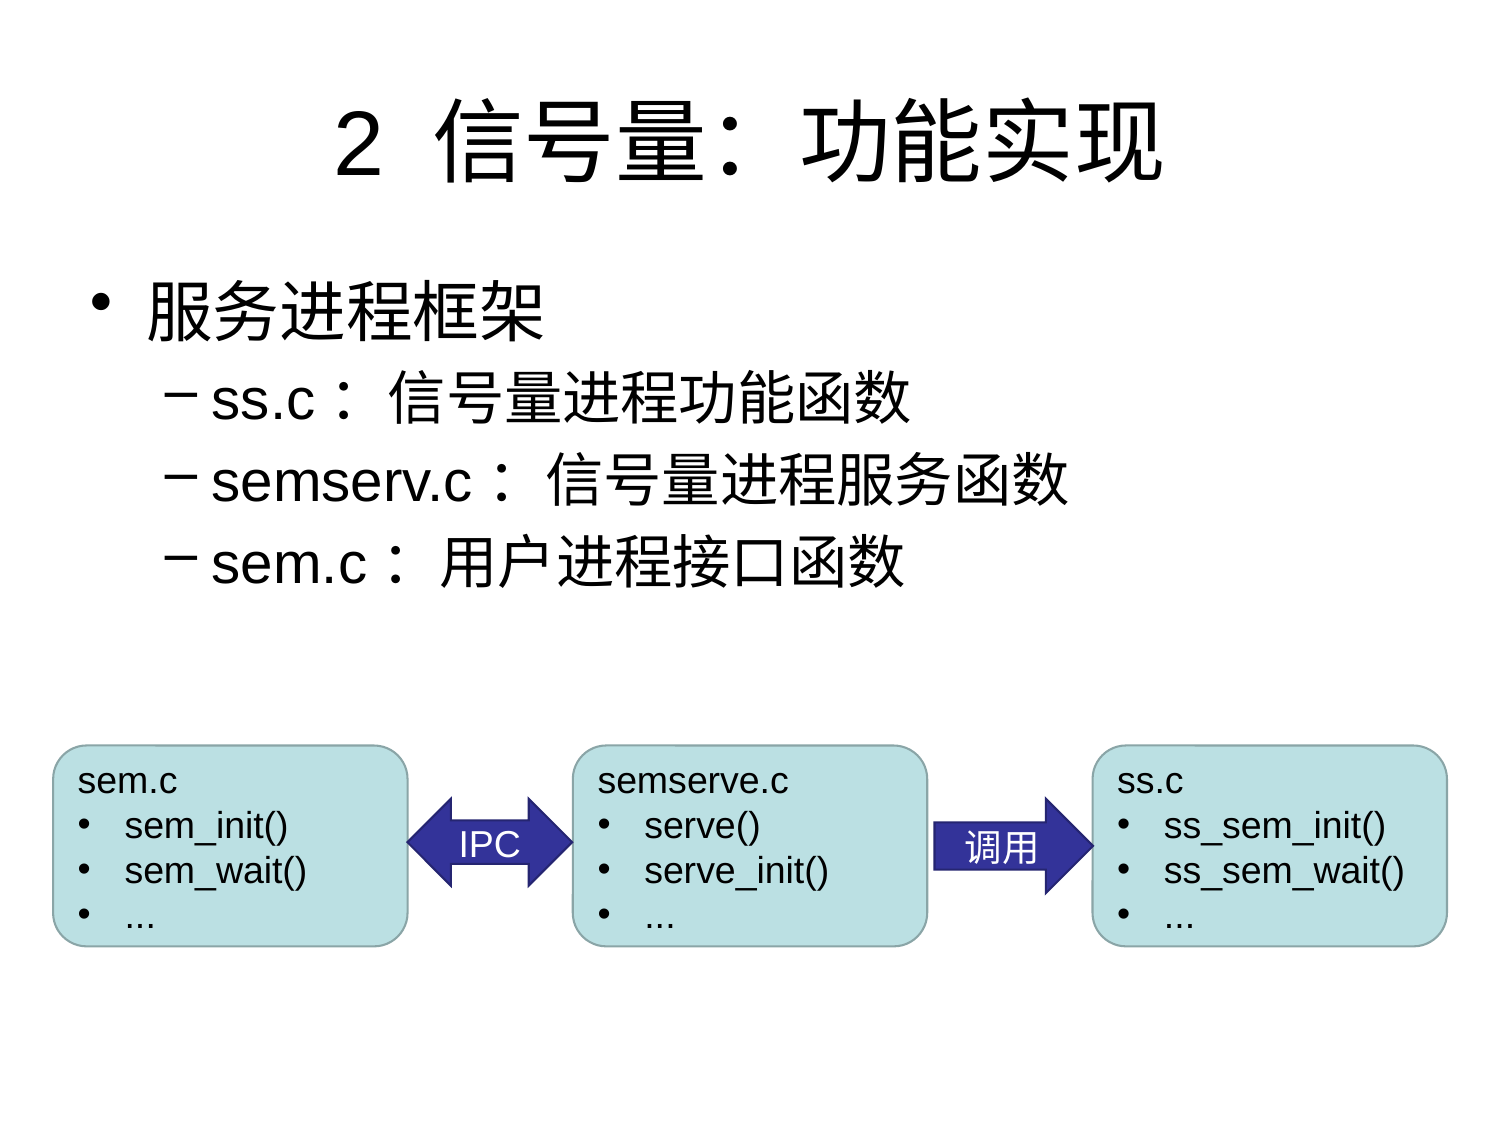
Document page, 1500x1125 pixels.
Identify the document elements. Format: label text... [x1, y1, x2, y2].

title 2 信号量：功能实现 [74, 44, 1426, 233]
text_box semserve.c serve() serve_init() ... [571, 744, 929, 948]
text_box IPC [405, 796, 574, 889]
text_box sem.c sem_init() sem_wait() ... [52, 744, 409, 948]
text_box 调用 [933, 796, 1095, 896]
list 服务进程框架 ss.c：信号量进程功能函数 semserv.c：信号量进程服务函数 sem.c：用户进程接口函数 [74, 262, 1426, 1006]
text_box ss.c ss_sem_init() ss_sem_wait() ... [1091, 744, 1449, 948]
